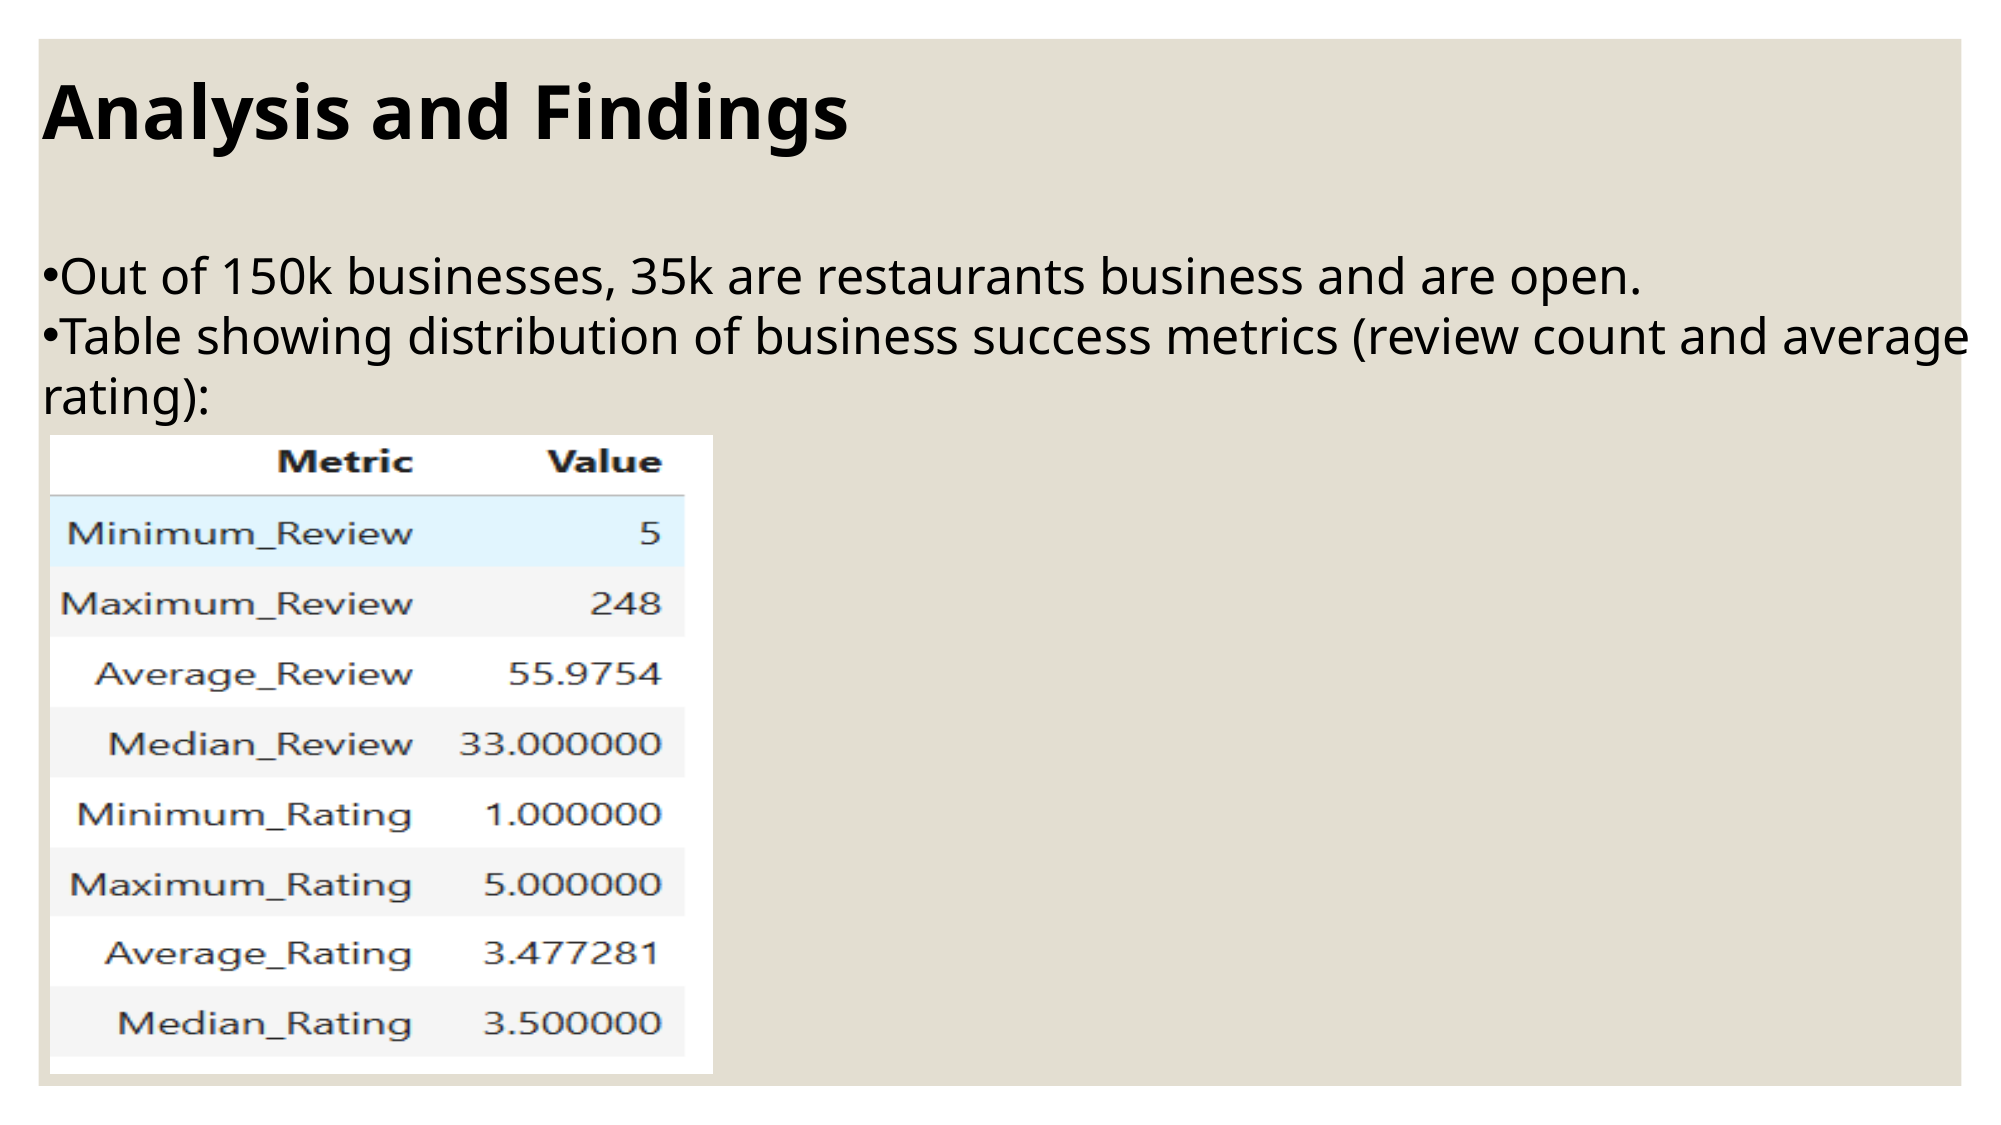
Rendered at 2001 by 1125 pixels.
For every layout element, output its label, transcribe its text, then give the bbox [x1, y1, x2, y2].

picture [50, 435, 713, 1074]
text_box Analysis and Findings Out of 150k businesses, 35k are restaurants business and are open. Table showing distribution of business success metrics (review count and average rating): [27, 57, 2000, 432]
